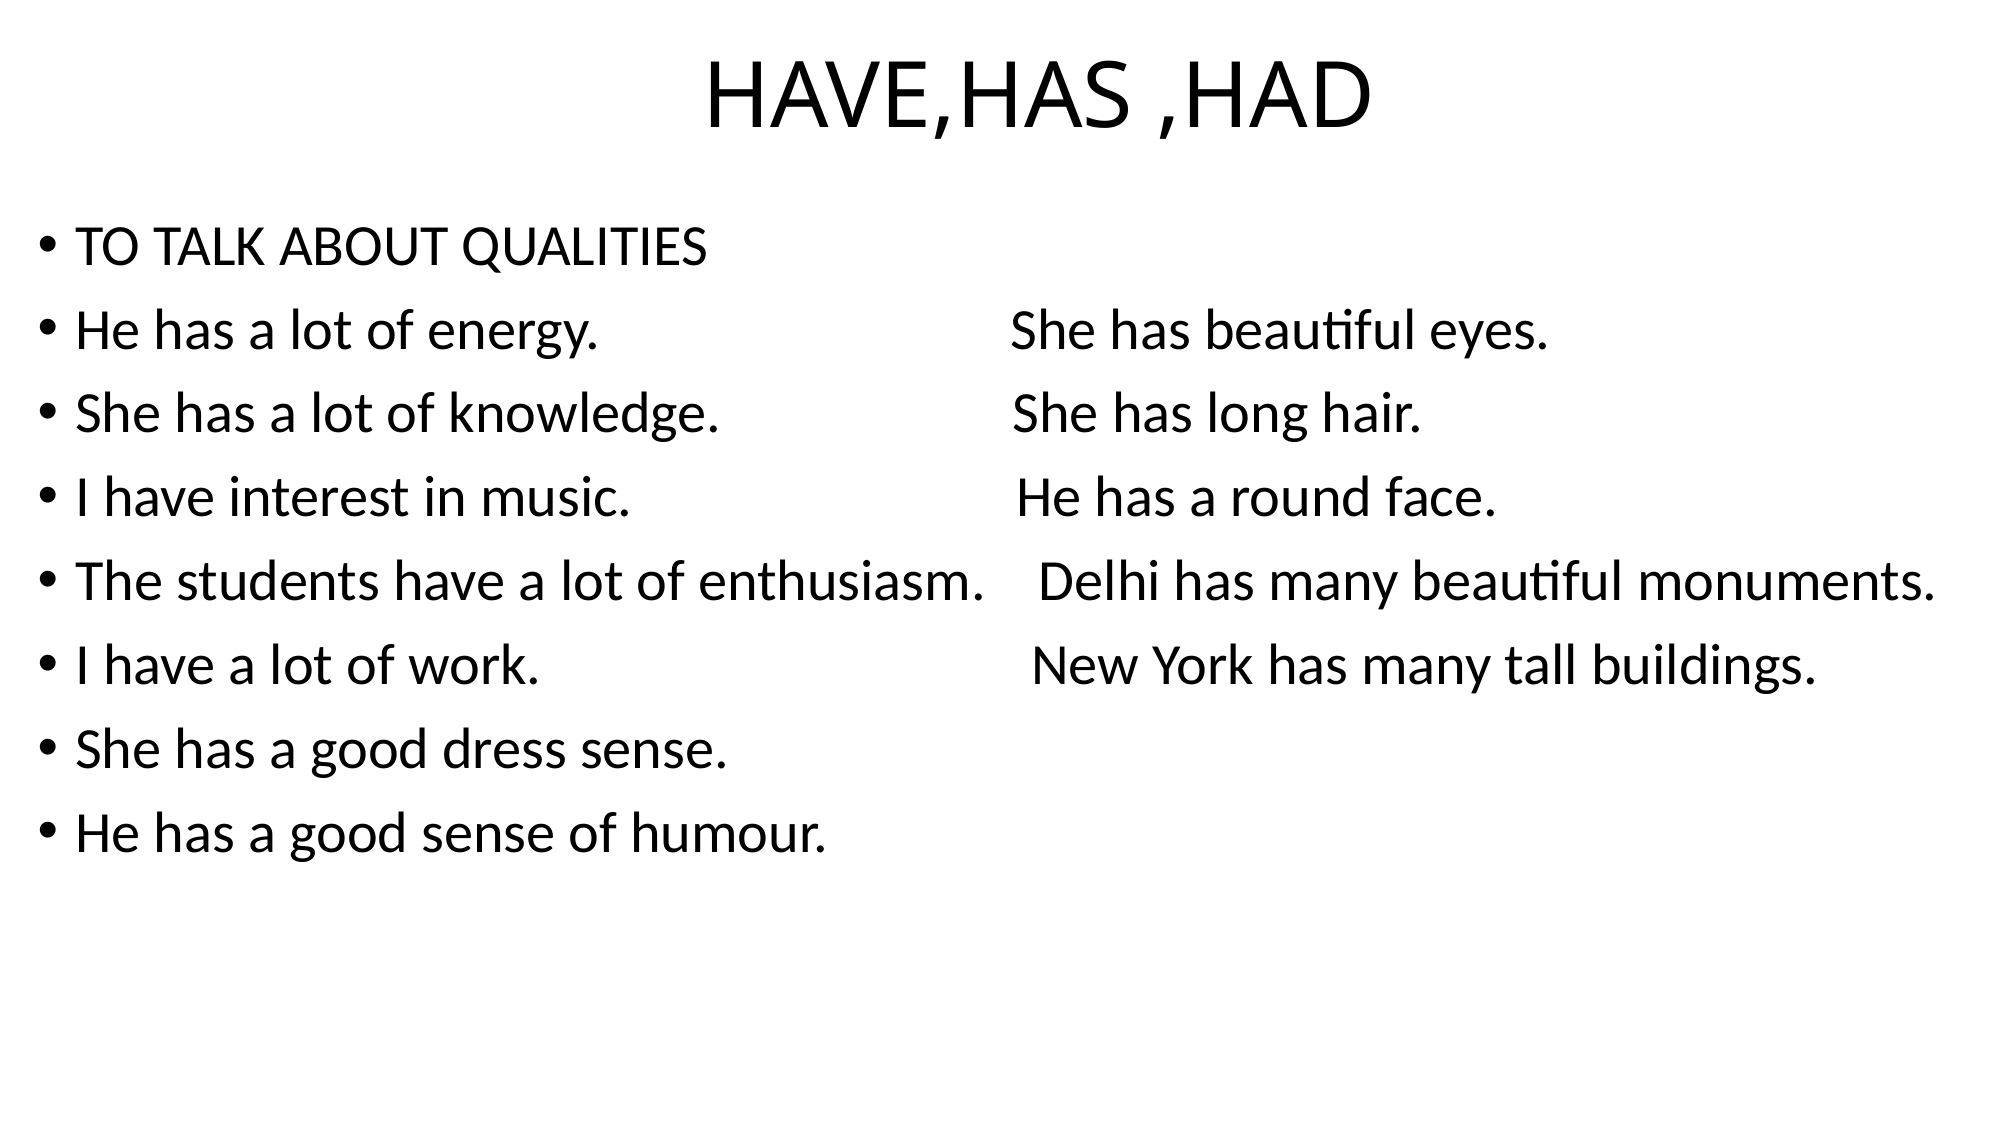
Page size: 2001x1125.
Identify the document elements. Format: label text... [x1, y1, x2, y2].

list TO TALK ABOUT QUALITIES He has a lot of energy. She has beautiful eyes. She has a lot of knowledge. She has long hair. I have interest in music. He has a round face. The students have a lot of enthusiasm. Delhi has many beautiful monuments. I have a lot of work. New York has many tall buildings. She has a good dress sense. He has a good sense of humour. [22, 207, 1985, 1101]
title HAVE,HAS ,HAD [22, 12, 1985, 184]
